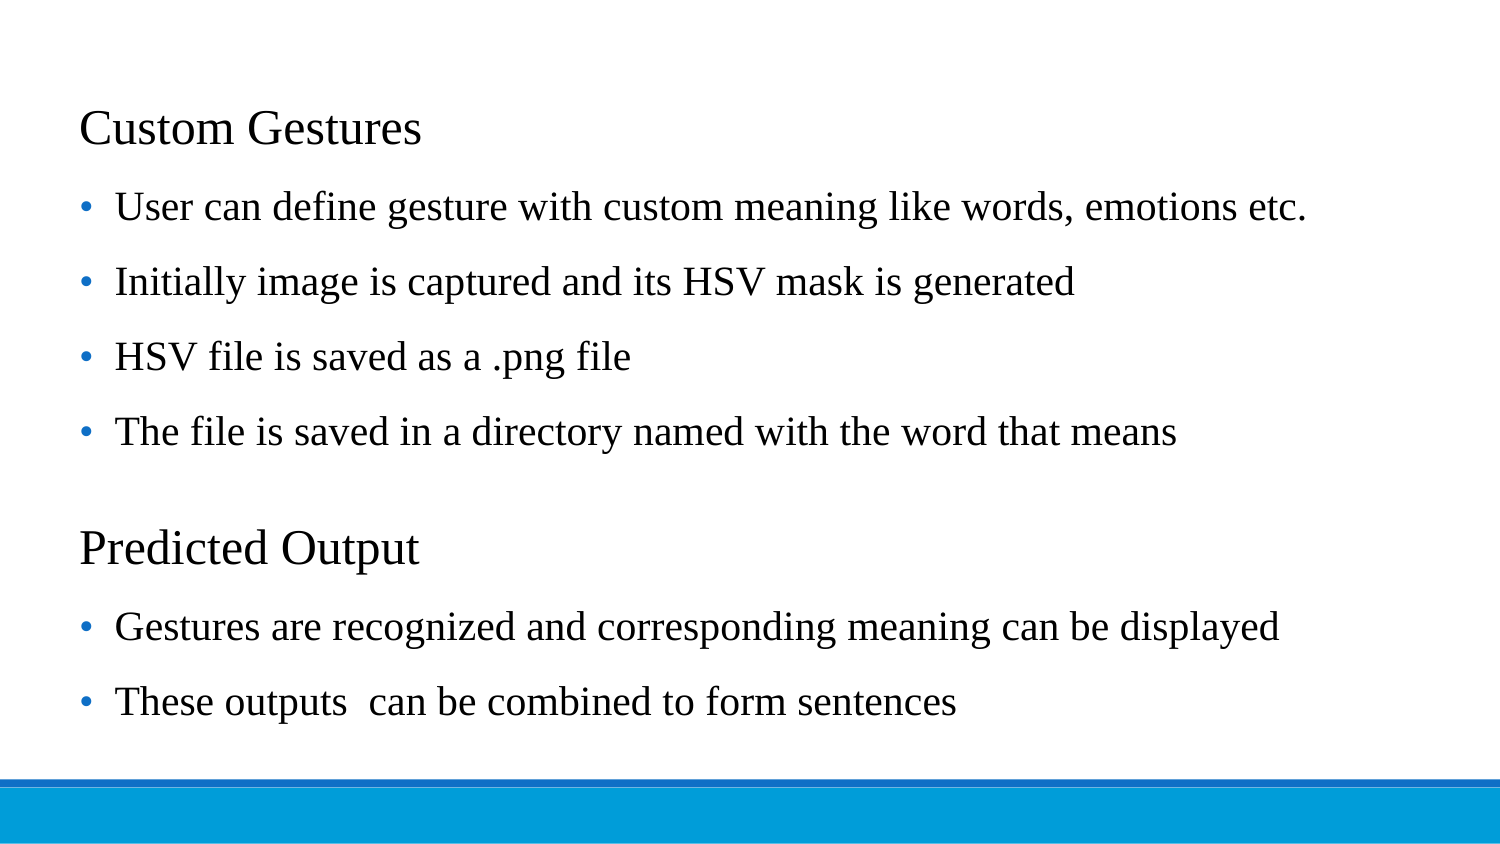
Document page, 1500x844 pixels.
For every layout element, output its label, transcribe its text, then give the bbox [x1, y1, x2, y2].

list Custom Gestures • User can define gesture with custom meaning like words, emotions etc. • Initially image is captured and its HSV mask is generated • HSV file is saved as a .png file • The file is saved in a directory named with the word that means Predicted Output • Gestures are recognized and corresponding meaning can be displayed • These outputs can be combined to form sentences [64, 49, 1462, 785]
